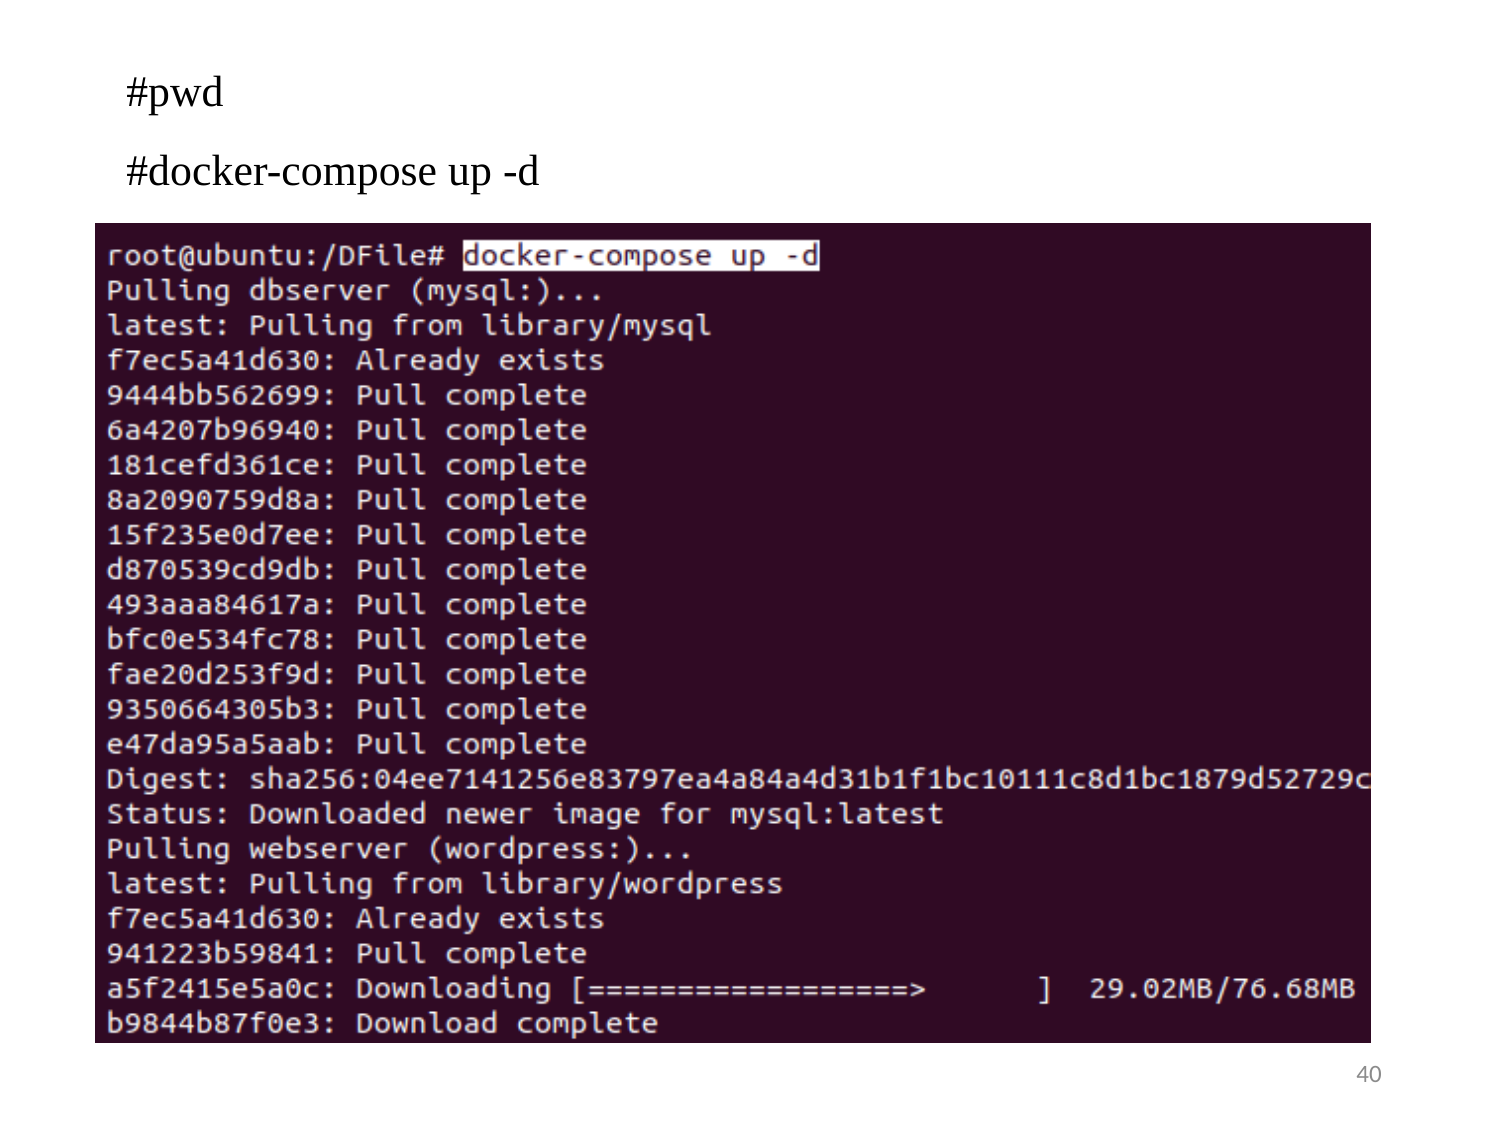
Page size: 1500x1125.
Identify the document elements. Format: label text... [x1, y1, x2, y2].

slide_number 40 [1059, 1042, 1397, 1103]
text_box #pwd #docker-compose up -d [111, 29, 556, 202]
picture [95, 223, 1371, 1043]
